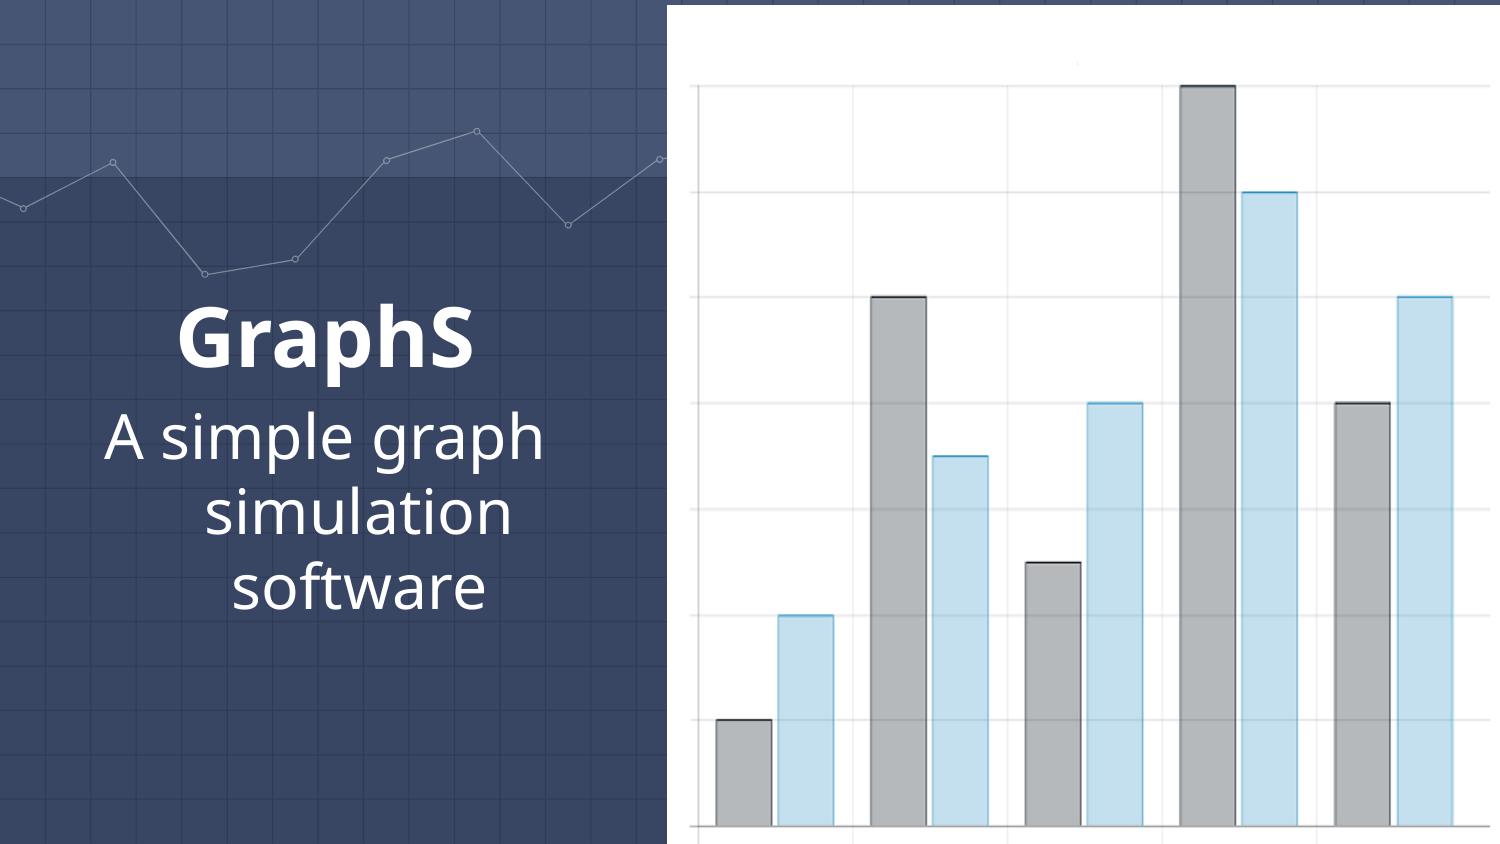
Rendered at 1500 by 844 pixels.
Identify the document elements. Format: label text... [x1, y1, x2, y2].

list GraphS A simple graph simulation software [0, 269, 645, 821]
picture [667, 5, 1500, 844]
